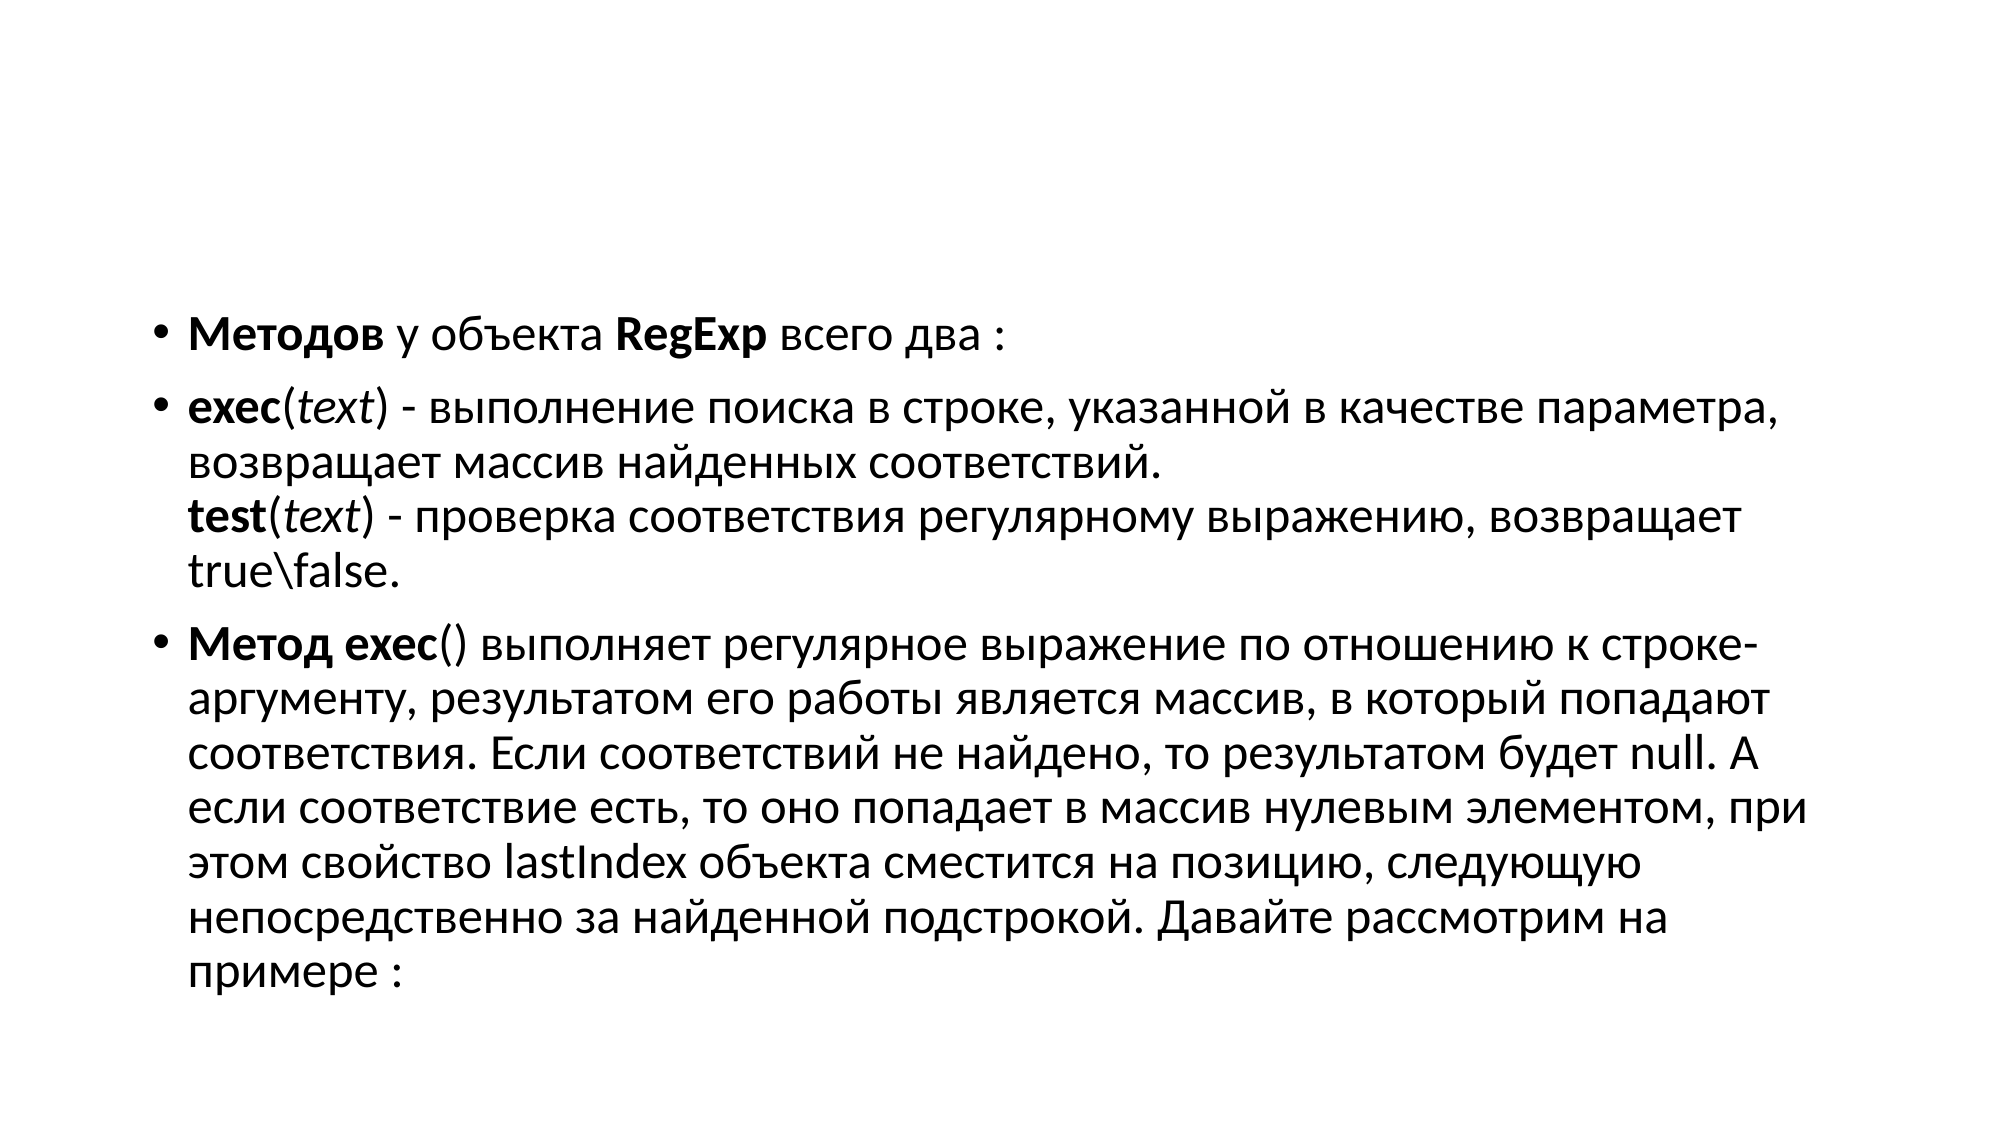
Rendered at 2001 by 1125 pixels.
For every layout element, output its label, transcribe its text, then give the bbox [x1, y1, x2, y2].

list Методов у объекта RegExp всего два : exec(text) - выполнение поиска в строке, указанной в качестве параметра, возвращает массив найденных соответствий. test(text) - проверка соответствия регулярному выражению, возвращает true\false. Метод exec() выполняет регулярное выражение по отношению к строке-аргументу, результатом его работы является массив, в который попадают соответствия. Если соответствий не найдено, то результатом будет null. А если соответствие есть, то оно попадает в массив нулевым элементом, при этом свойство lastIndex объекта сместится на позицию, следующую непосредственно за найденной подстрокой. Давайте рассмотрим на примере : [137, 299, 1863, 1014]
